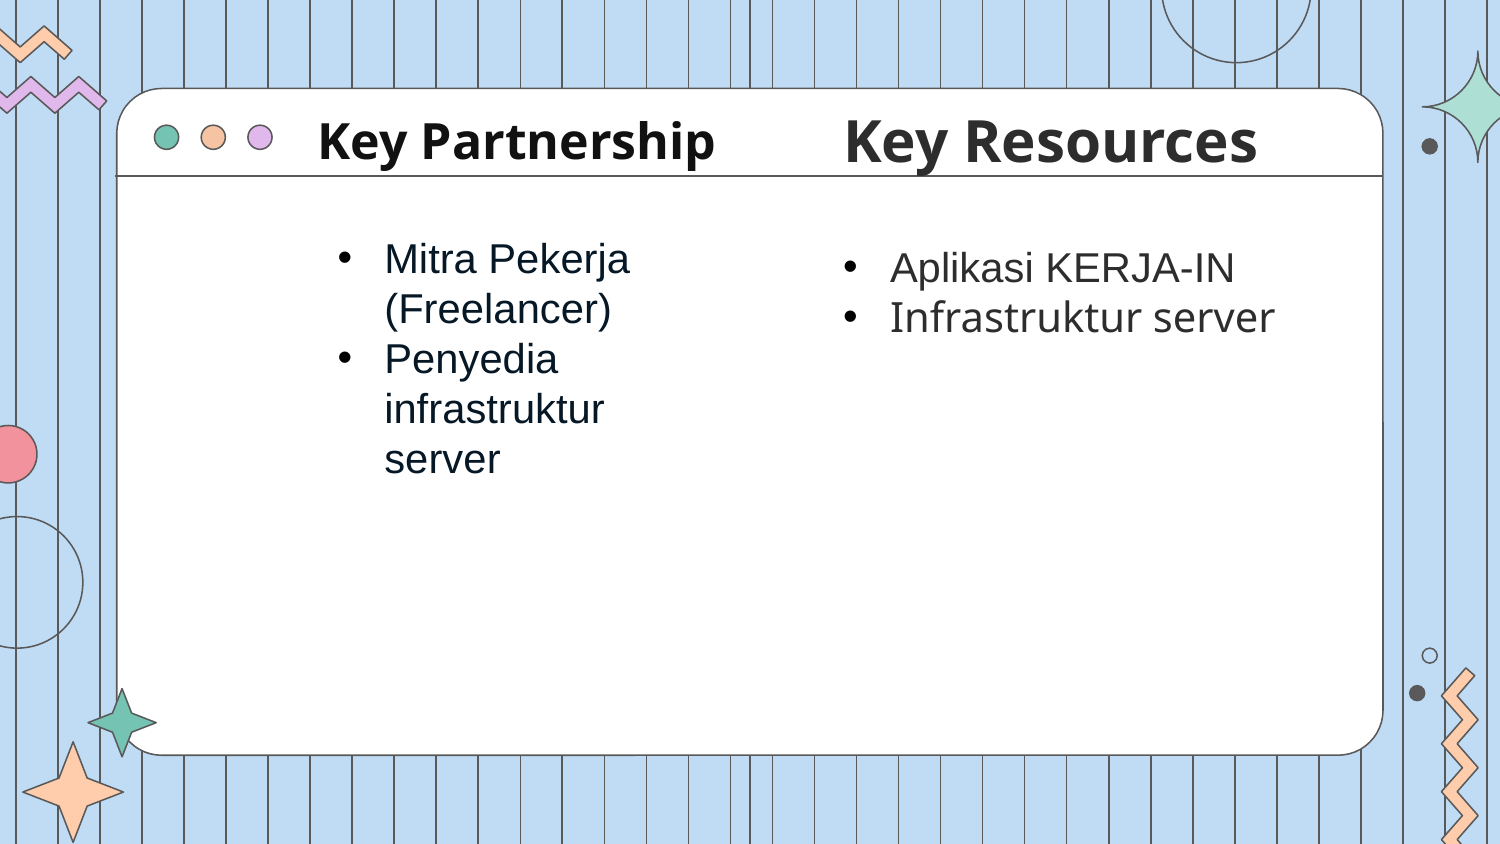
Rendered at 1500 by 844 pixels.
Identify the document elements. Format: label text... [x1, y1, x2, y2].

text_box Aplikasi KERJA-IN Infrastruktur server [828, 233, 1354, 399]
text_box [87, 688, 157, 757]
text_box Mitra Pekerja (Freelancer) Penyedia infrastruktur server [322, 174, 713, 690]
title Key Partnership [302, 104, 733, 175]
text_box Key Resources [828, 96, 1354, 233]
text_box [22, 741, 124, 843]
